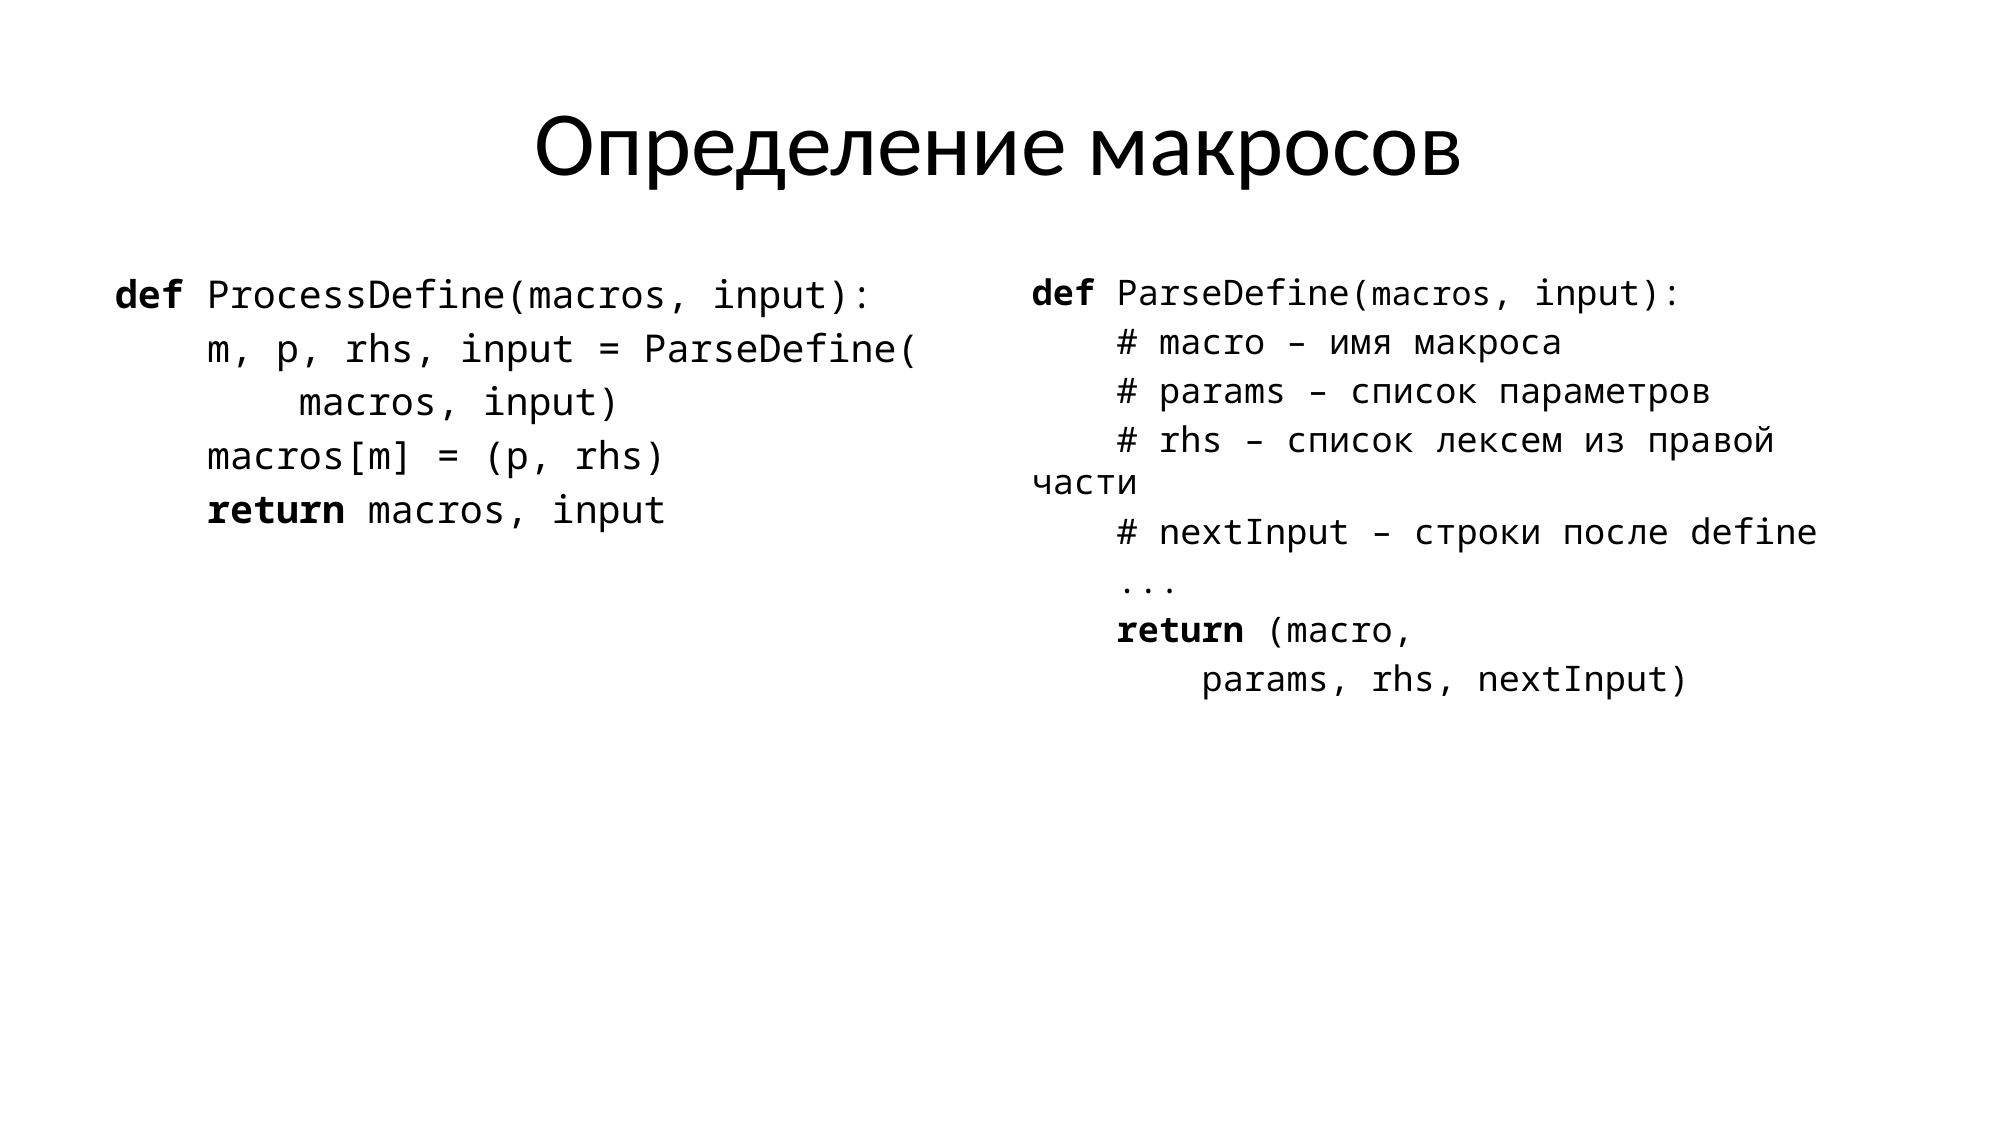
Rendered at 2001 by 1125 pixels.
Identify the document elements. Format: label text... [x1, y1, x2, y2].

list def ProcessDefine(macros, input): m, p, rhs, input = ParseDefine( macros, input) macros[m] = (p, rhs) return macros, input def ProcessUndef(macros, input): m, input = ParseUndef( macros, input) macros.pop(m, None) return macros, input [99, 262, 984, 1005]
title Определение макросов [99, 45, 1900, 233]
list def ParseDefine(macros, input): # macro – имя макроса # params – список параметров # rhs – список лексем из правой части # nextInput – строки после define ... return (macro, params, rhs, nextInput) def ParseUndef(macros, input): # macro – имя макроса # nextInput – строки после undef ... return macro, nextInput [1016, 262, 1900, 1005]
